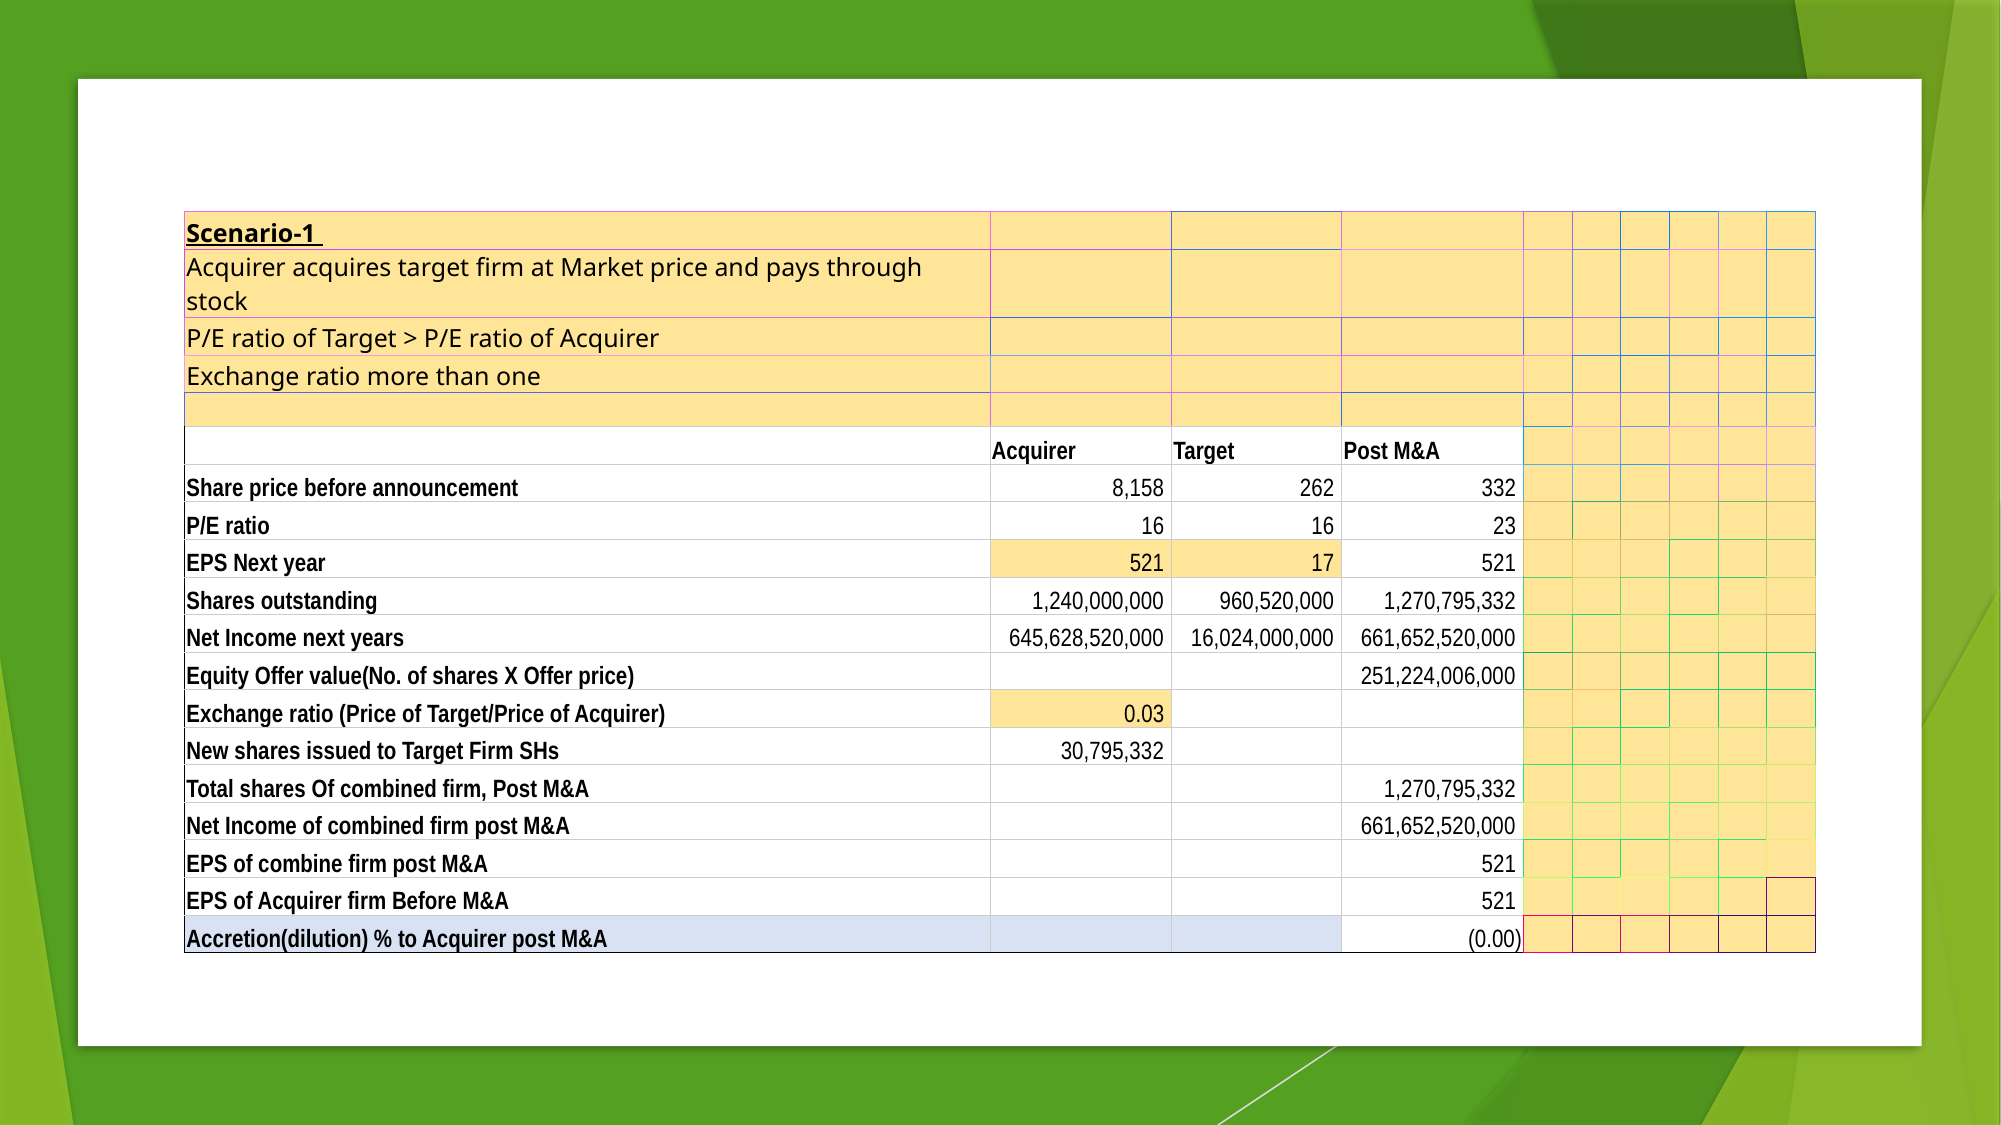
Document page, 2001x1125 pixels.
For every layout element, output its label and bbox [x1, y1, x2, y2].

text_box [0, 0, 2000, 1125]
